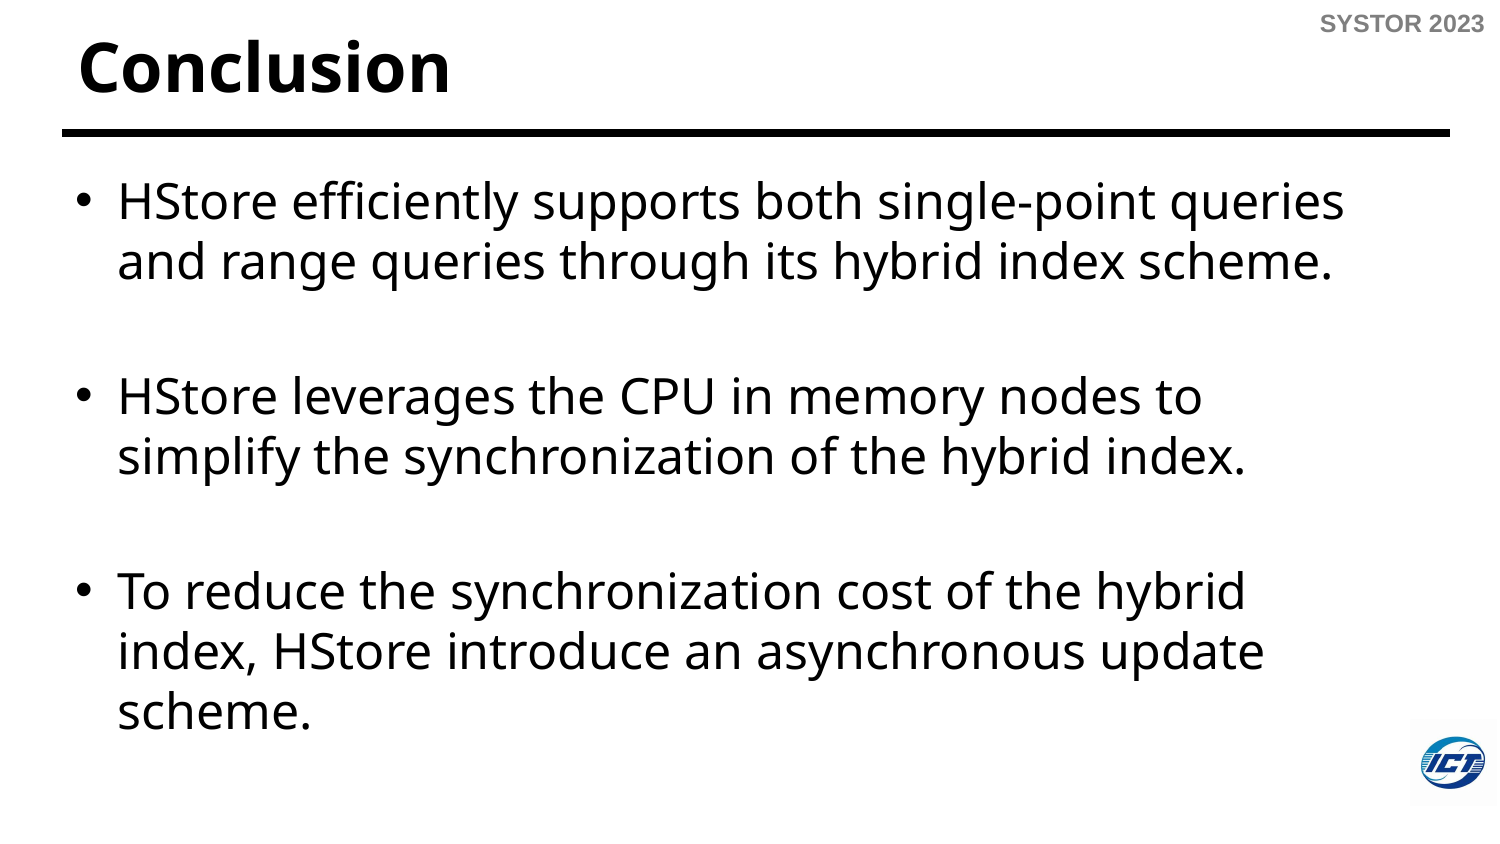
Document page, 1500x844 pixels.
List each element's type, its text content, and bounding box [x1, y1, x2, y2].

title Conclusion [61, 20, 1413, 110]
picture [1411, 719, 1497, 786]
list HStore efficiently supports both single-point queries and range queries through its hybrid index scheme. HStore leverages the CPU in memory nodes to simplify the synchronization of the hybrid index. To reduce the synchronization cost of the hybrid index, HStore introduce an asynchronous update scheme. [59, 161, 1411, 811]
slide_number [1409, 786, 1498, 837]
